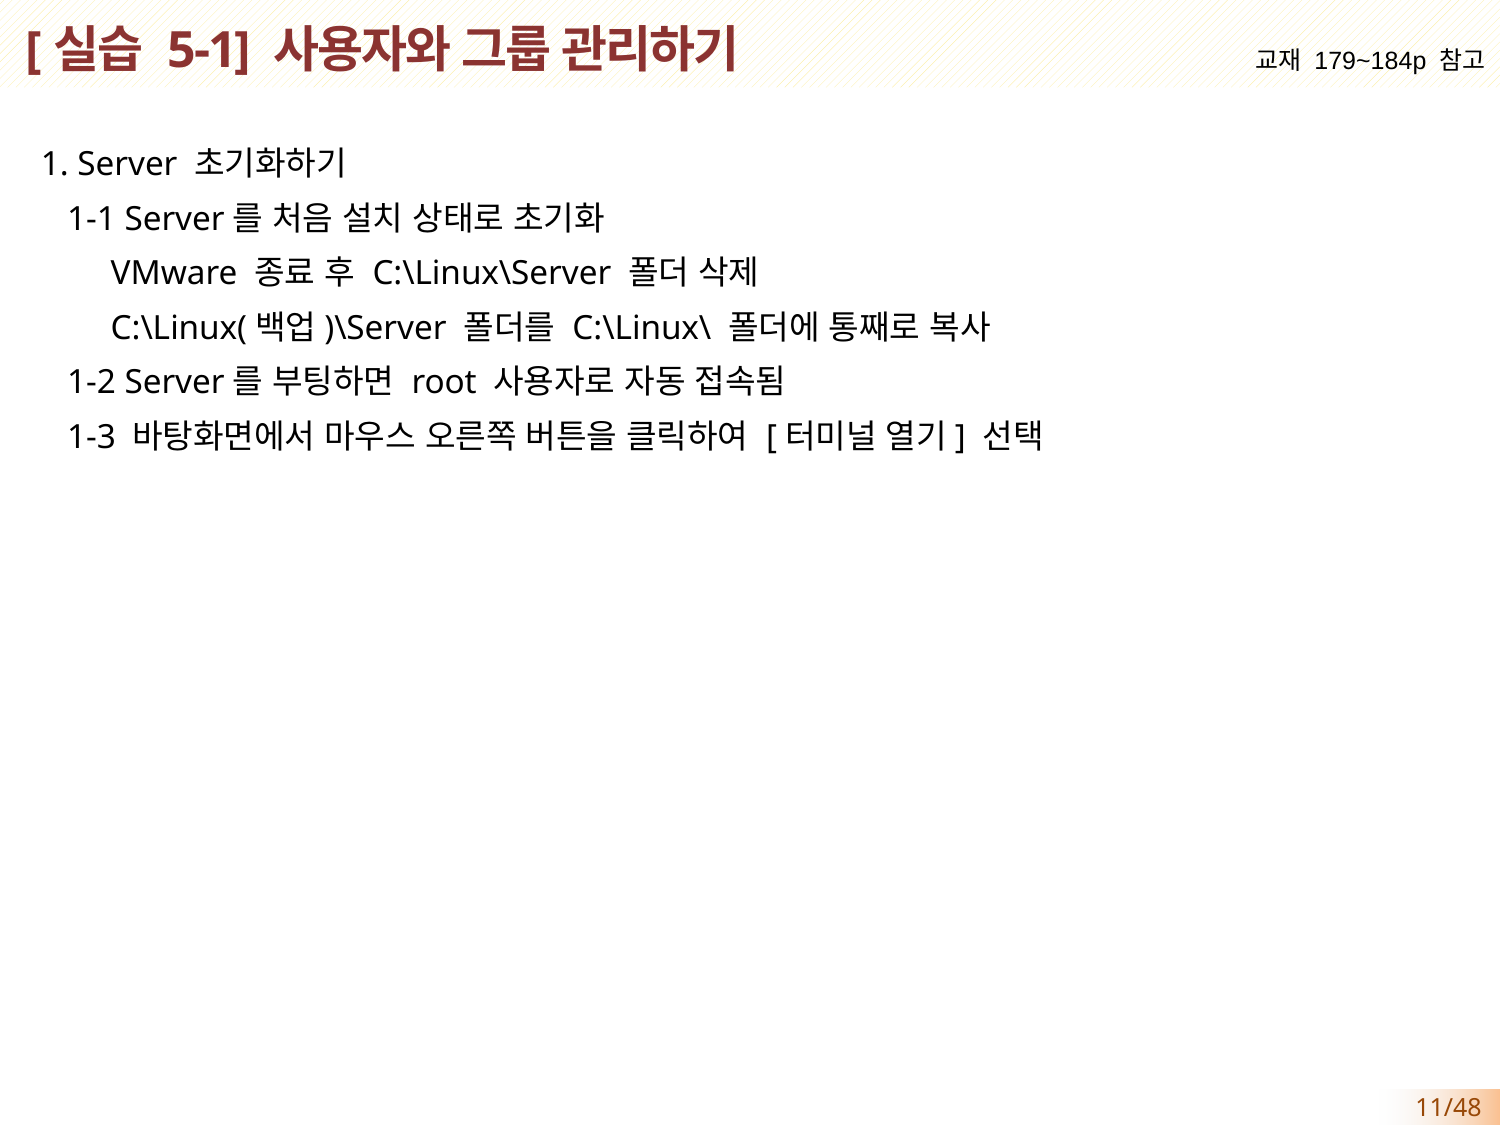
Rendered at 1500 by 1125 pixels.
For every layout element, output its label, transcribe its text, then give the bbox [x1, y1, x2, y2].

text_box 교재 179~184p 참고 [1240, 36, 1500, 82]
list 1. Server 초기화하기 1-1 Server를 처음 설치 상태로 초기화 VMware 종료 후 C:\Linux\Server 폴더 삭제 C:\Linux(백업)\Server 폴더를 C:\Linux\ 폴더에 통째로 복사 1-2 Server를 부팅하면 root 사용자로 자동 접속됨 1-3 바탕화면에서 마우스 오른쪽 버튼을 클릭하여 [터미널 열기] 선택 [10, 126, 1481, 1057]
title [실습 5-1] 사용자와 그룹 관리하기 [10, 8, 1288, 87]
